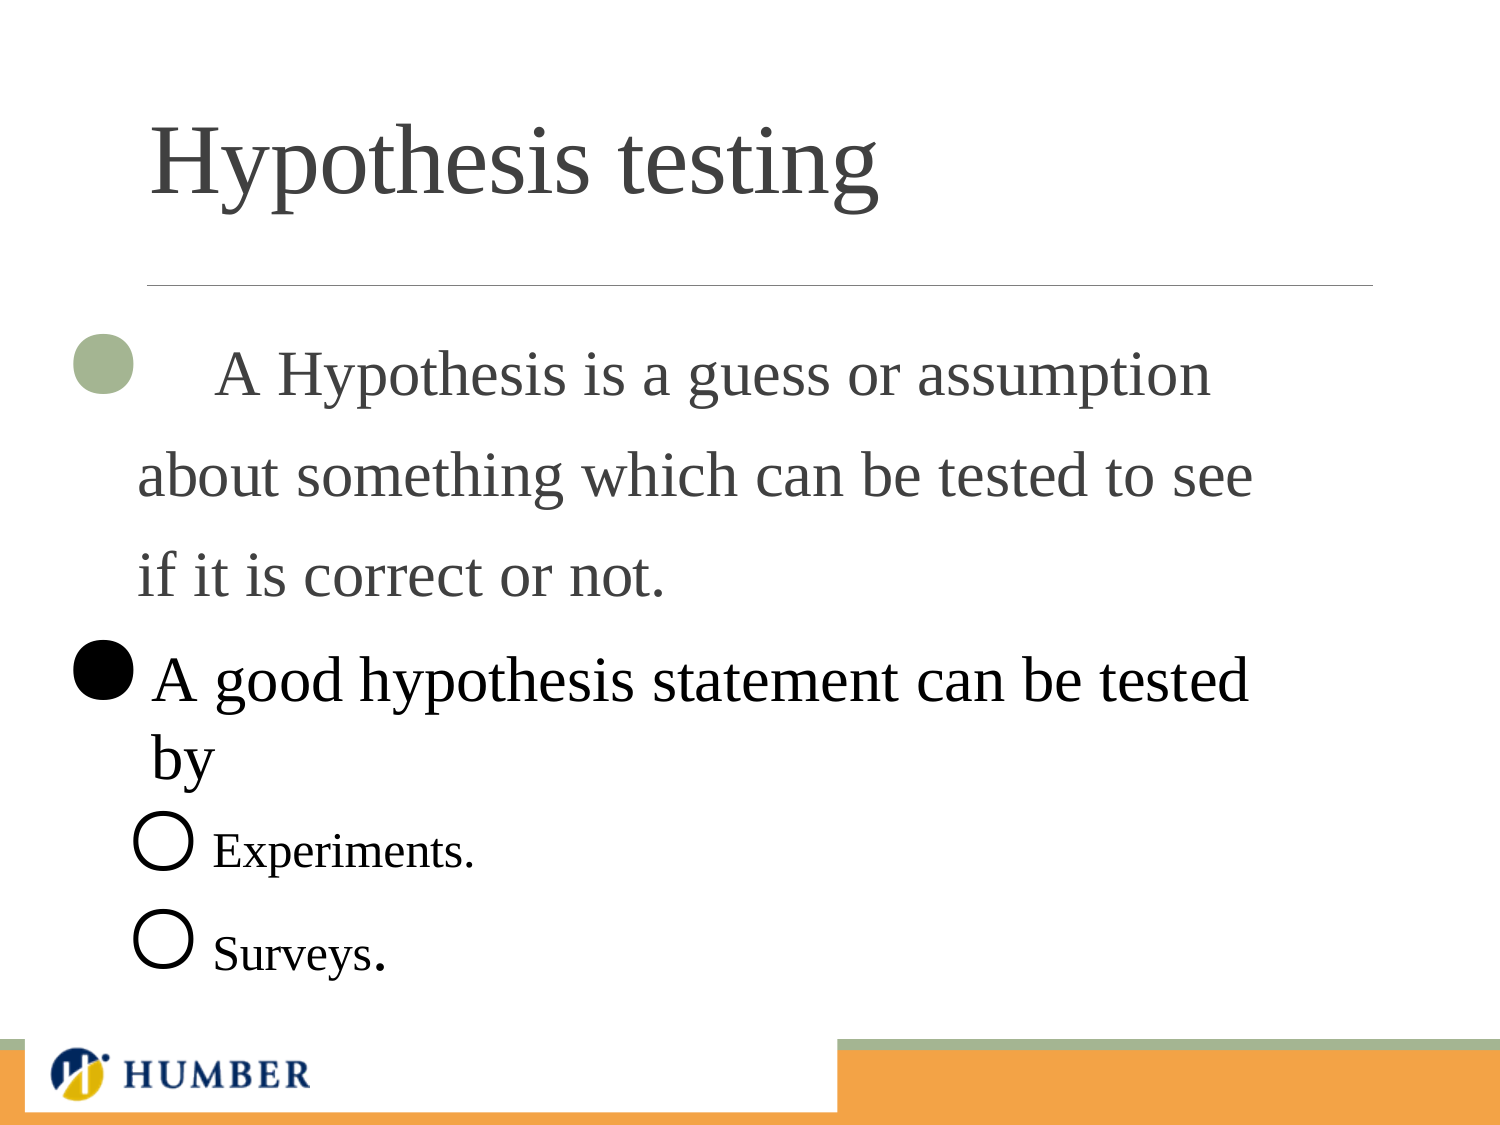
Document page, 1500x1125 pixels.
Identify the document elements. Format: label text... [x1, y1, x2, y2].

picture [49, 1041, 310, 1109]
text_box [24, 1037, 838, 1113]
title Hypothesis testing [37, 46, 1422, 282]
list A Hypothesis is a guess or assumption about something which can be tested to see if it is correct or not. A good hypothesis statement can be tested by Experiments. Surveys. [60, 305, 1330, 984]
